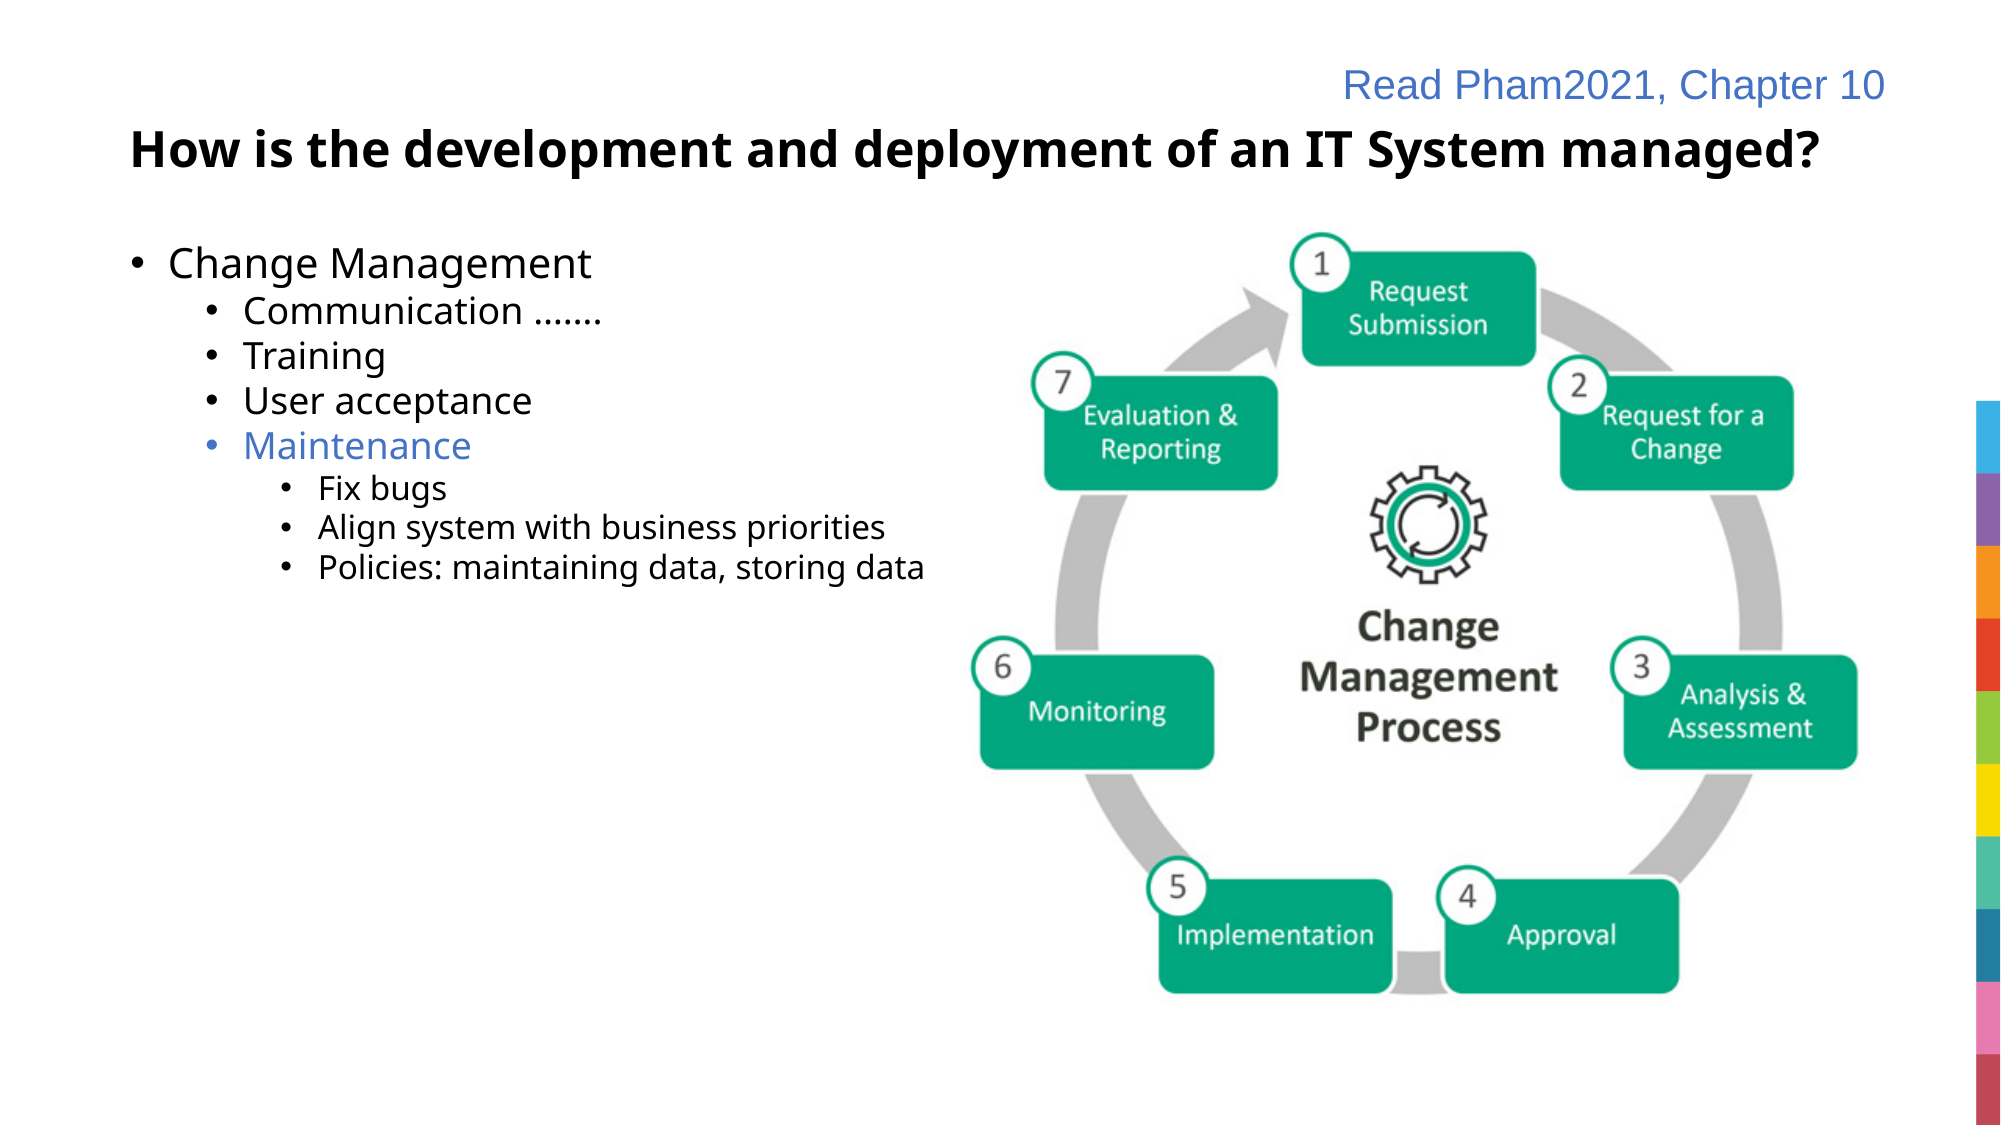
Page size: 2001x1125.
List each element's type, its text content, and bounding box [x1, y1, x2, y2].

title How is the development and deployment of an IT System managed? [115, 111, 1863, 186]
picture [948, 217, 1885, 1014]
picture [1976, 402, 2001, 1125]
list Change Management Communication ……. Training User acceptance Maintenance Fix bugs Align system with business priorities Policies: maintaining data, storing data [115, 229, 948, 947]
text_box Read Pham2021, Chapter 10 [1327, 50, 1958, 115]
